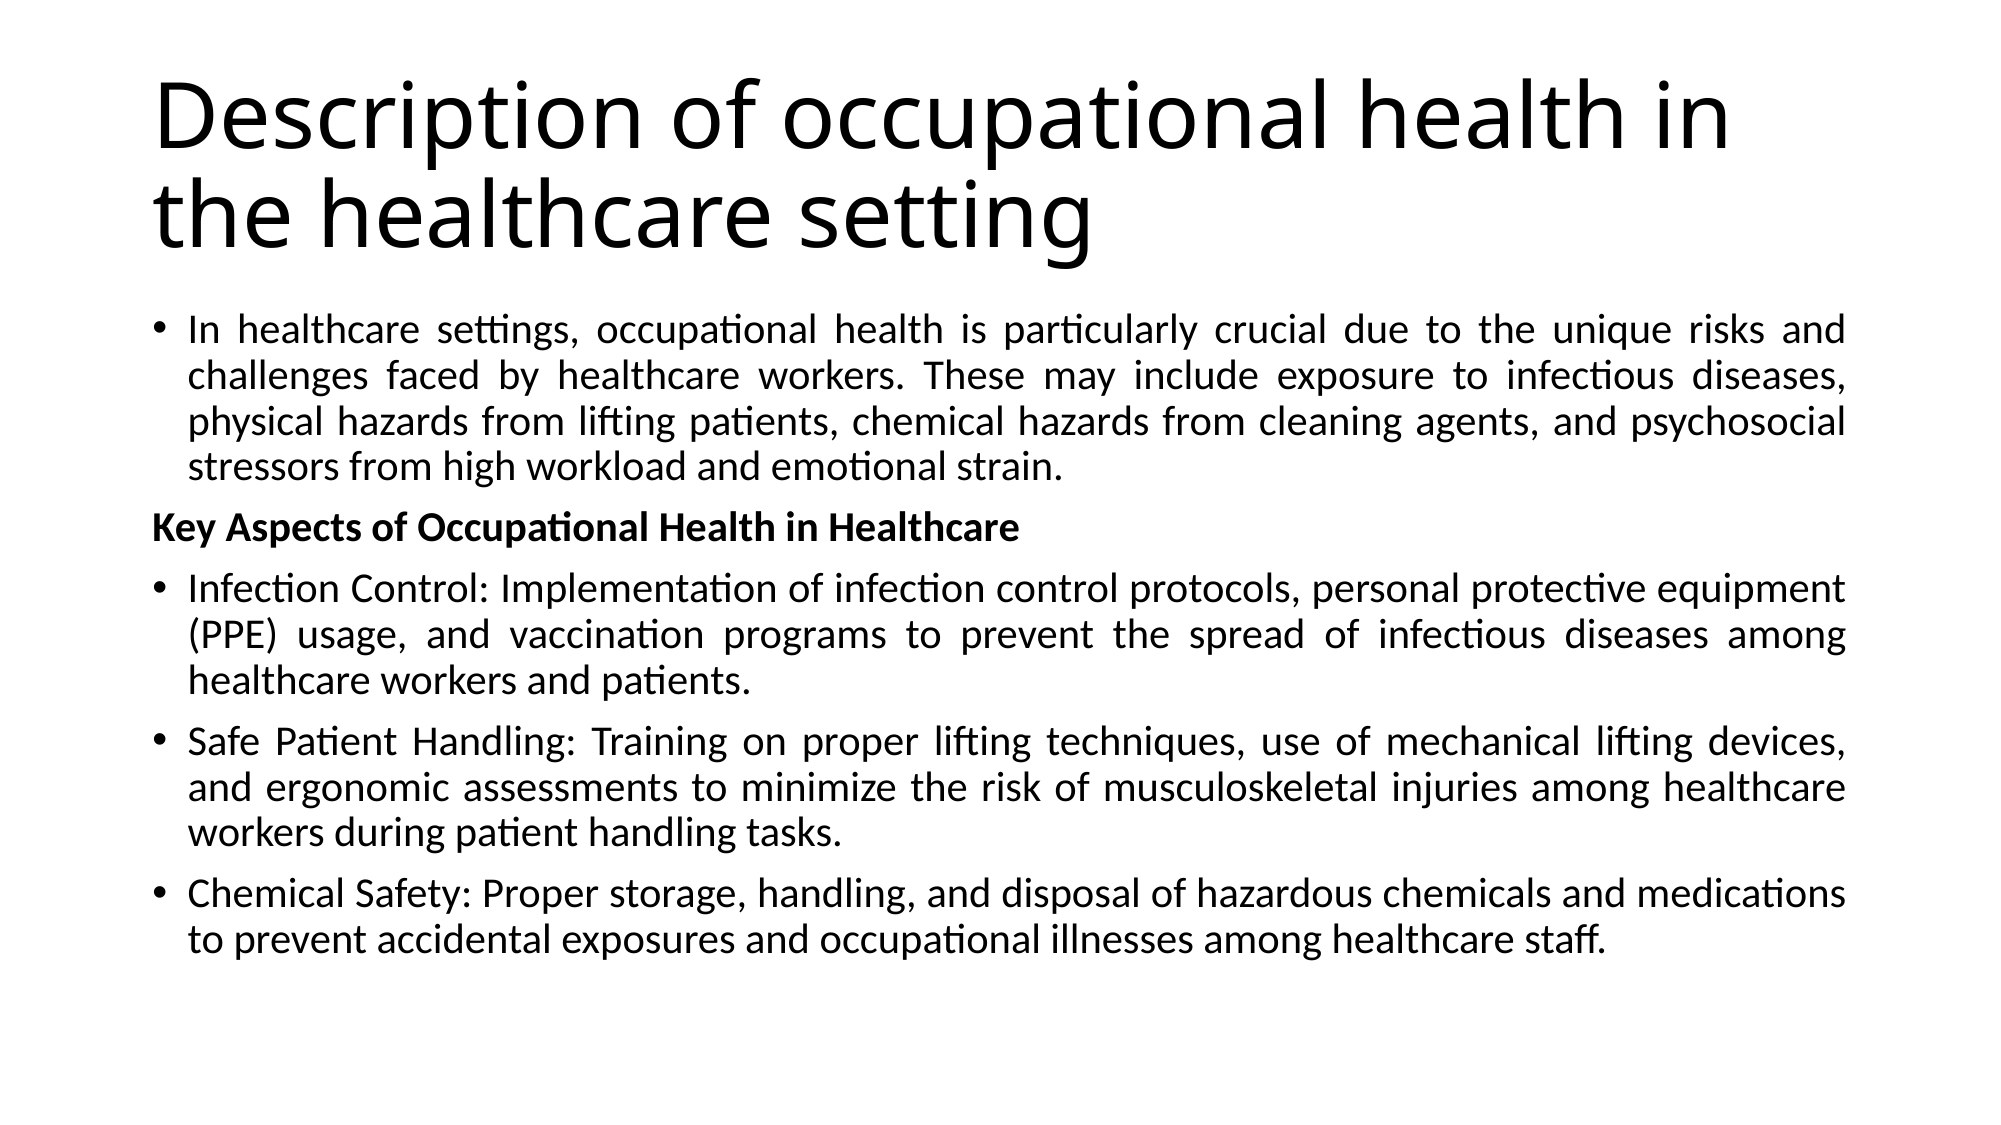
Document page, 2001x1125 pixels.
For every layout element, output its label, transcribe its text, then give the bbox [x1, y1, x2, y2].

title Description of occupational health in the healthcare setting [137, 59, 1863, 278]
list In healthcare settings, occupational health is particularly crucial due to the unique risks and challenges faced by healthcare workers. These may include exposure to infectious diseases, physical hazards from lifting patients, chemical hazards from cleaning agents, and psychosocial stressors from high workload and emotional strain. Key Aspects of Occupational Health in Healthcare Infection Control: Implementation of infection control protocols, personal protective equipment (PPE) usage, and vaccination programs to prevent the spread of infectious diseases among healthcare workers and patients. Safe Patient Handling: Training on proper lifting techniques, use of mechanical lifting devices, and ergonomic assessments to minimize the risk of musculoskeletal injuries among healthcare workers during patient handling tasks. Chemical Safety: Proper storage, handling, and disposal of hazardous chemicals and medications to prevent accidental exposures and occupational illnesses among healthcare staff. [137, 299, 1863, 1014]
